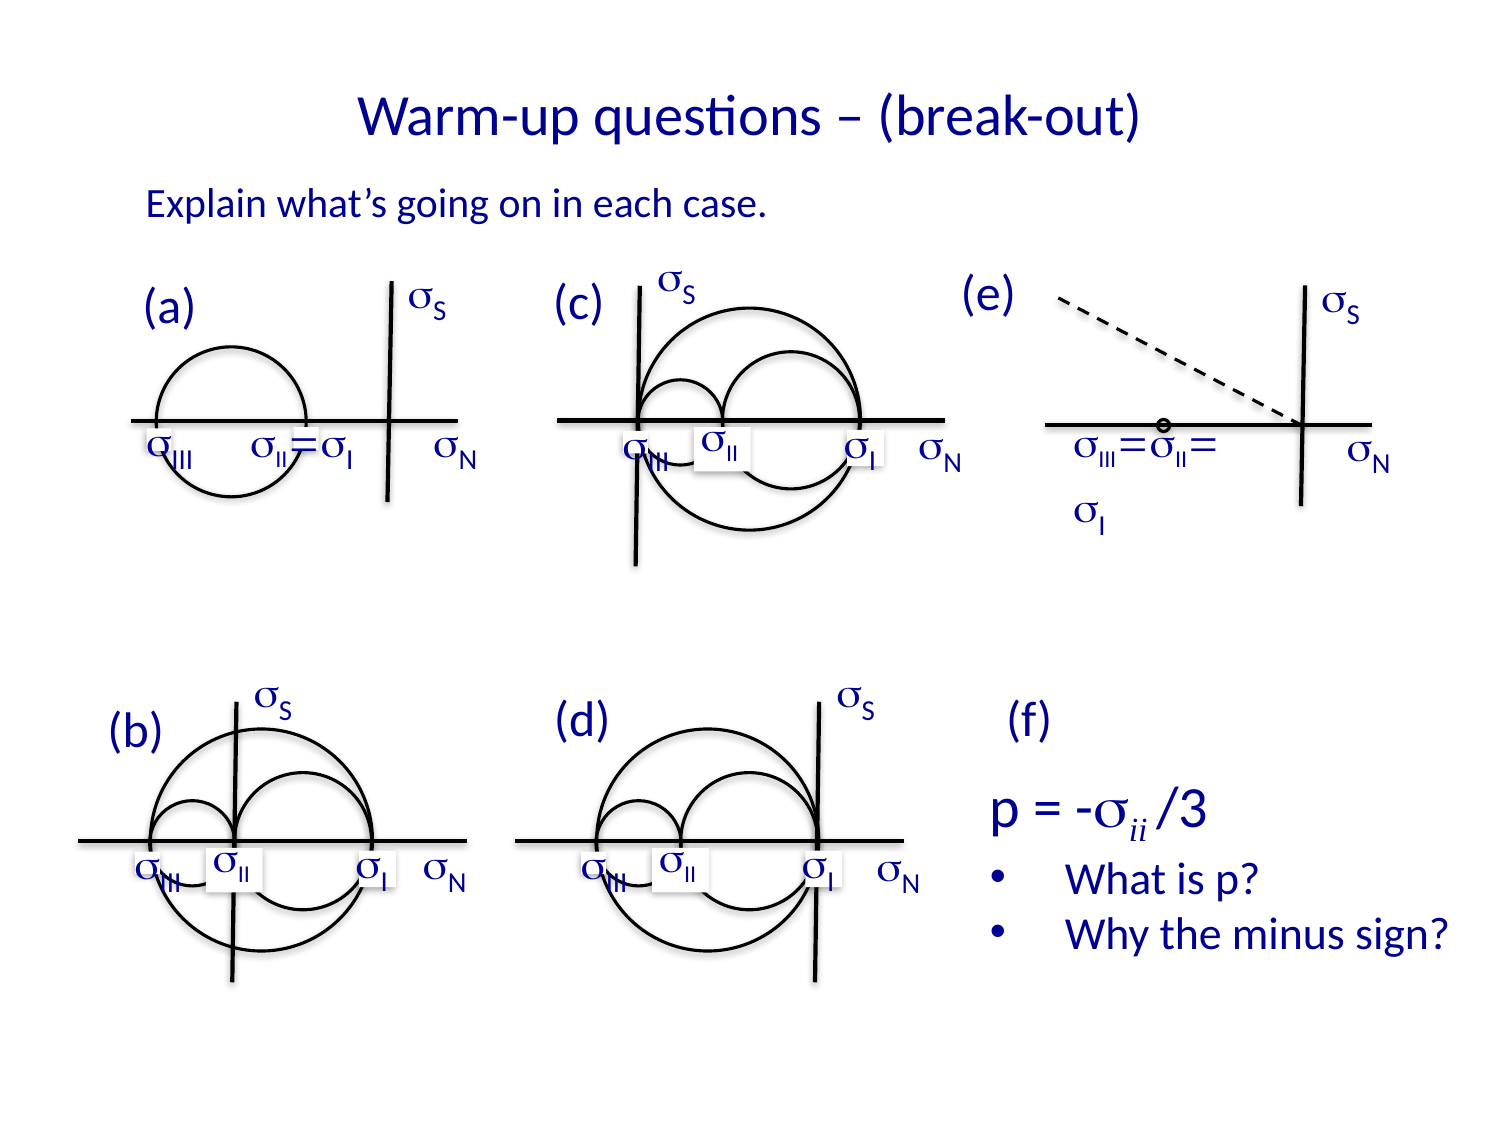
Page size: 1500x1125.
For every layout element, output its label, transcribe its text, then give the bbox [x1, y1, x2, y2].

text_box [126, 250, 495, 503]
text_box Explain what’s going on in each case. [130, 168, 784, 234]
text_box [77, 650, 484, 983]
title Warm-up questions – (break-out) [75, 45, 1425, 180]
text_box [945, 252, 1408, 507]
text_box (f) [991, 679, 1068, 755]
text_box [514, 650, 938, 983]
text_box p = -sii /3 What is p? Why the minus sign? [974, 761, 1471, 966]
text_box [537, 234, 980, 567]
